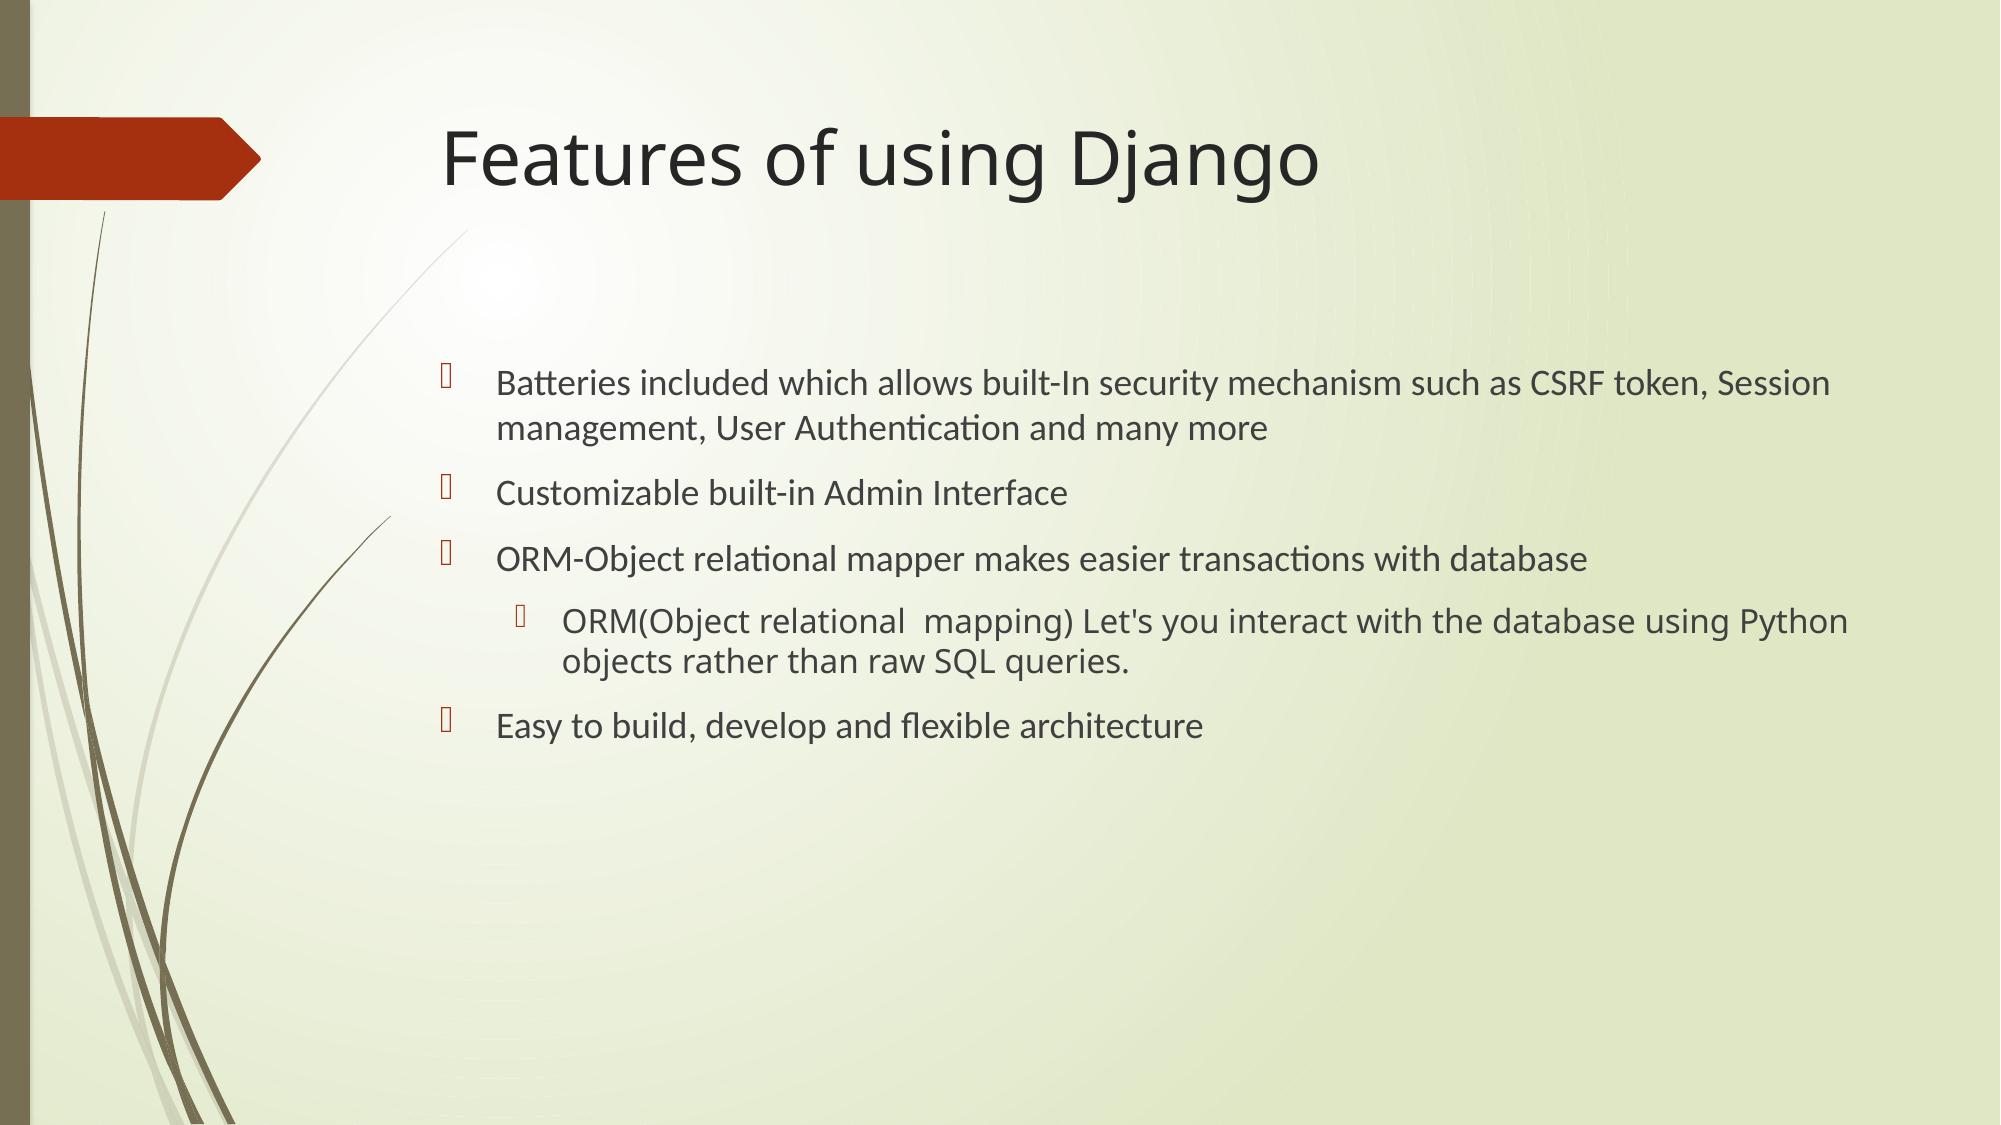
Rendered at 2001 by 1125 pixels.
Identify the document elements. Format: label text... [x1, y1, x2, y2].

list Batteries included which allows built-In security mechanism such as CSRF token, Session management, User Authentication and many more Customizable built-in Admin Interface ORM-Object relational mapper makes easier transactions with database ORM(Object relational mapping) Let's you interact with the database using Python objects rather than raw SQL queries. Easy to build, develop and flexible architecture [424, 350, 1888, 970]
title Features of using Django [425, 102, 1888, 313]
